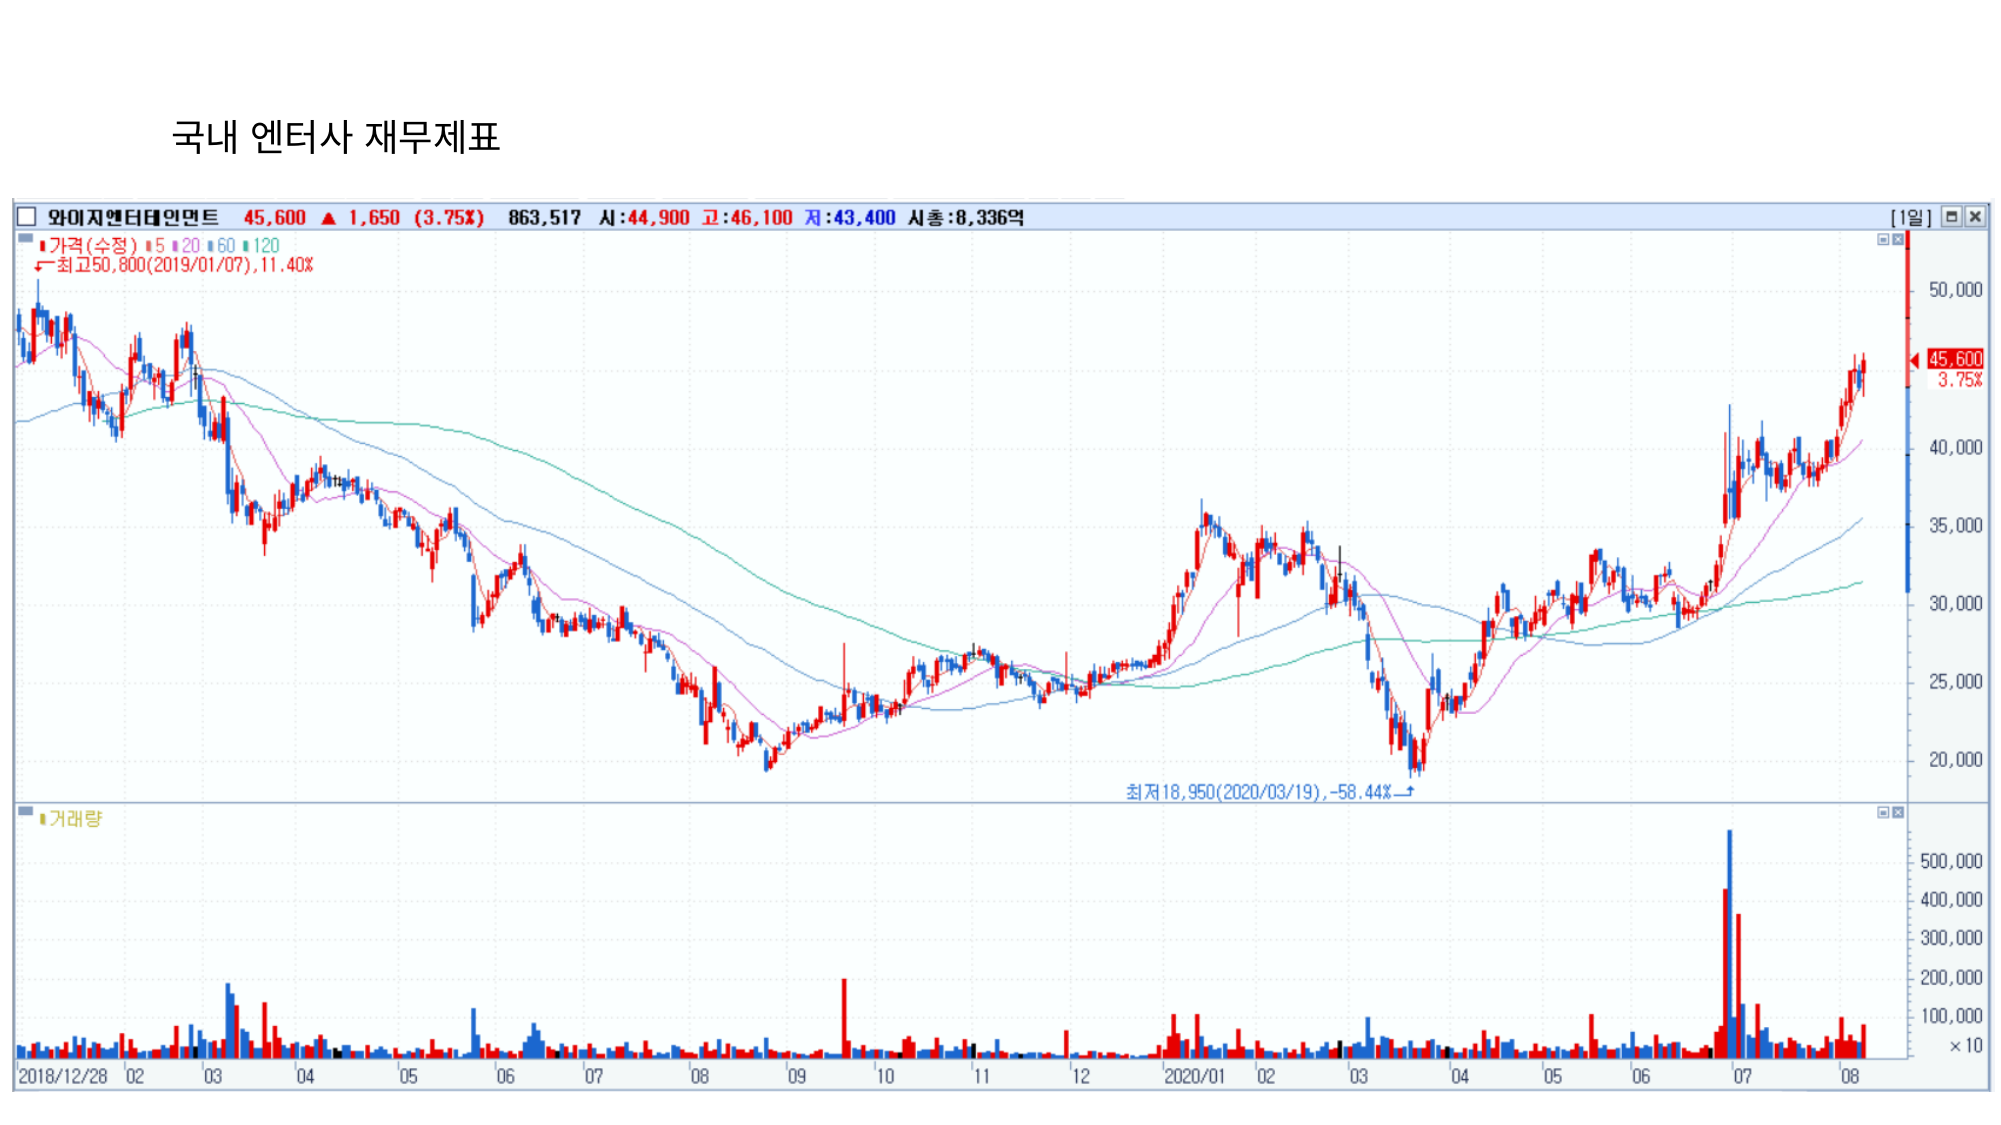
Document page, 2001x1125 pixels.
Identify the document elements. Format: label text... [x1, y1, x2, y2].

picture [11, 198, 1995, 1092]
text_box 국내 엔터사 재무제표 [156, 106, 590, 167]
